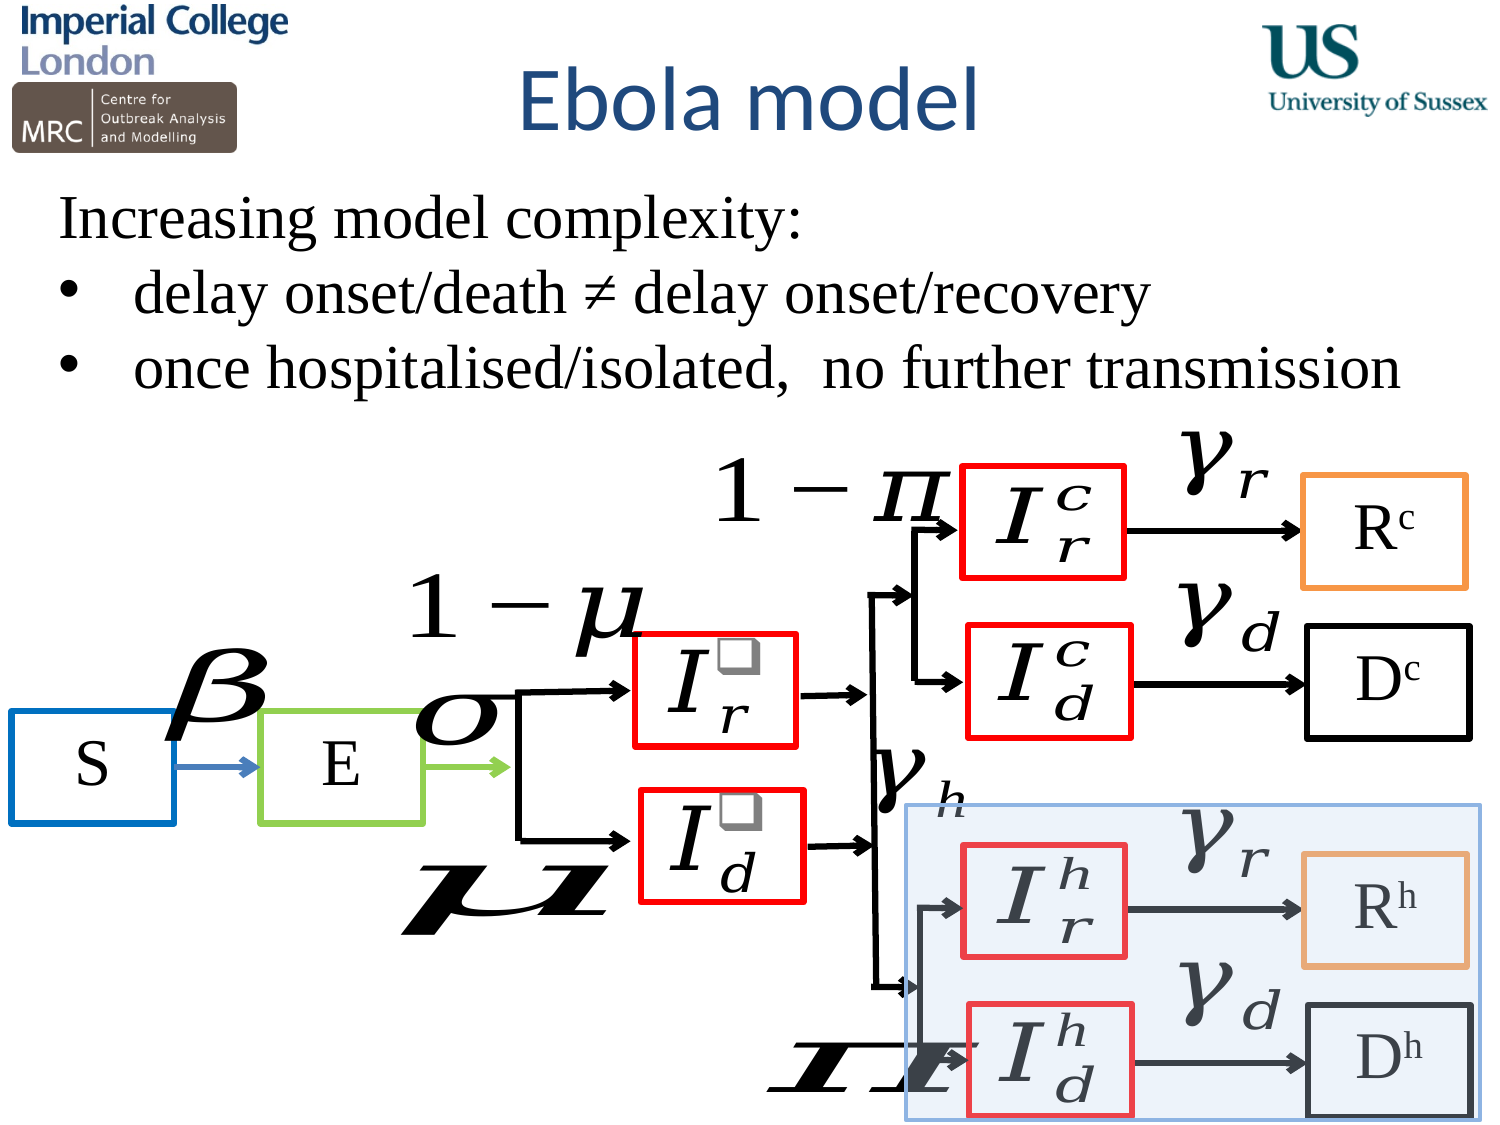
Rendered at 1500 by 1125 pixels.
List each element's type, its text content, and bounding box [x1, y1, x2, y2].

picture [22, 4, 75, 75]
title Ebola model [75, 0, 1425, 168]
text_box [11, 399, 1481, 1121]
picture [12, 82, 75, 153]
text_box Increasing model complexity: delay onset/death ≠ delay onset/recovery once hospitalised/isolated, no further transmission [43, 168, 1442, 398]
picture [1425, 24, 1488, 117]
